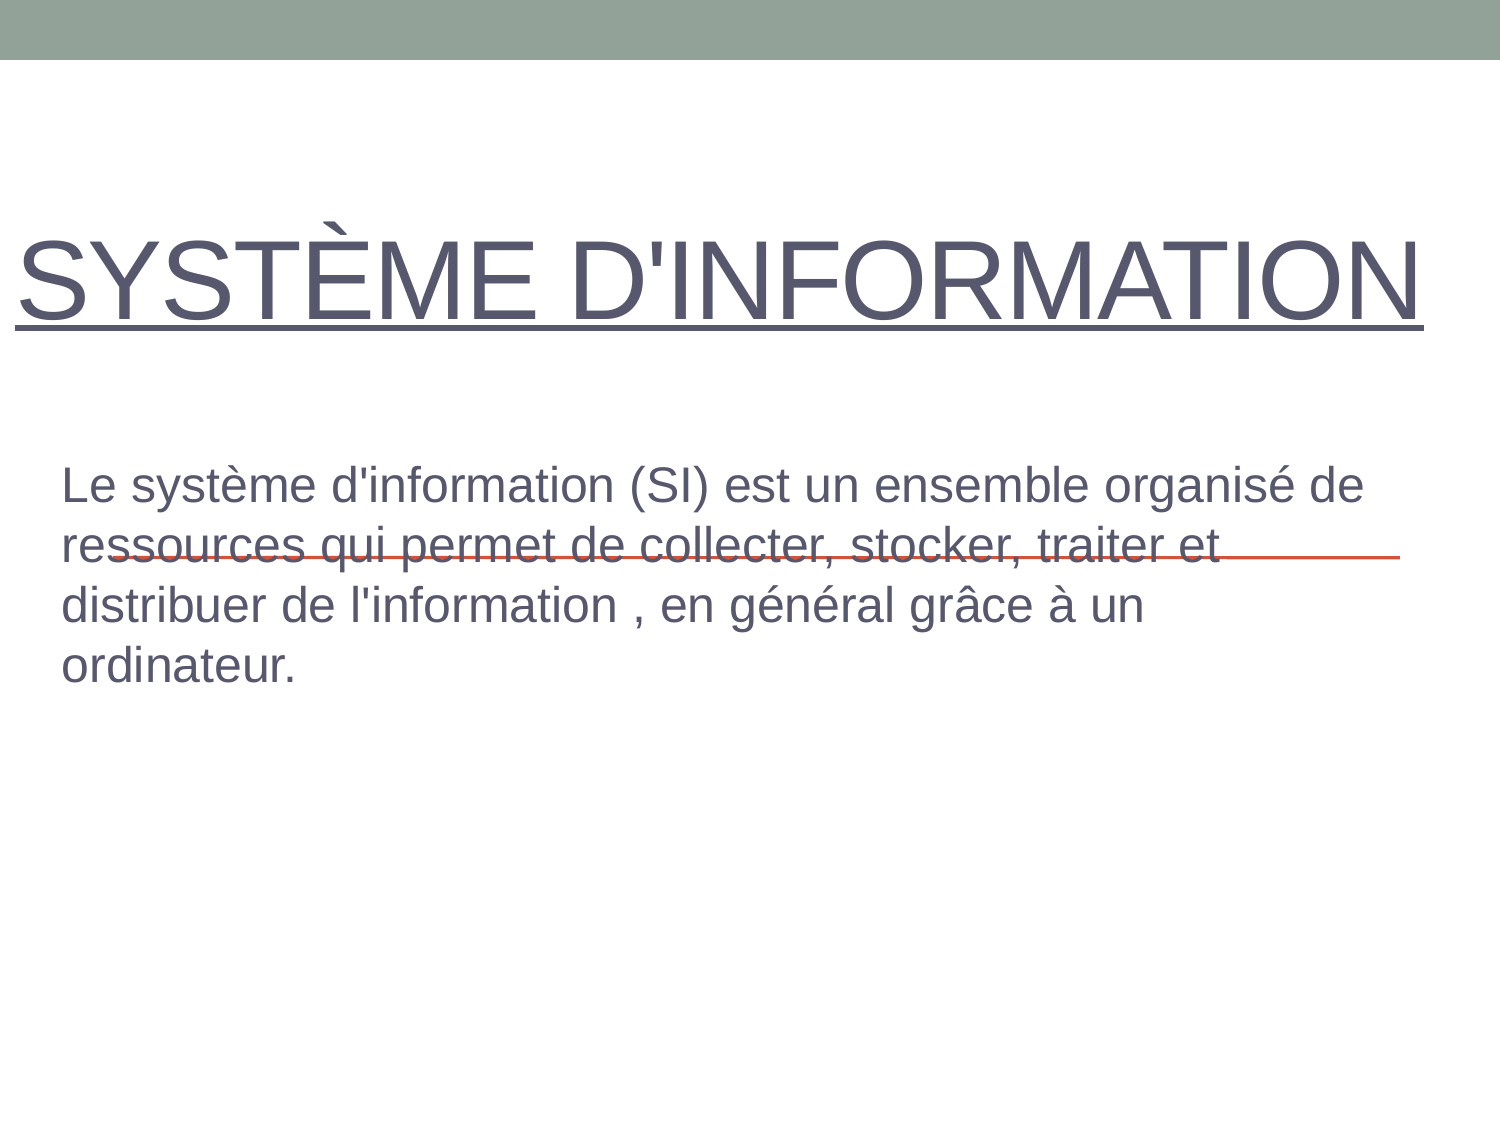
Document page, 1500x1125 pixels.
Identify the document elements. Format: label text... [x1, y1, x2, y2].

title Système d'information [0, 58, 1500, 350]
text_box Le système d'information (SI) est un ensemble organisé de ressources qui permet de collecter, stocker, traiter et distribuer de l'information , en général grâce à un ordinateur. [46, 445, 1397, 797]
